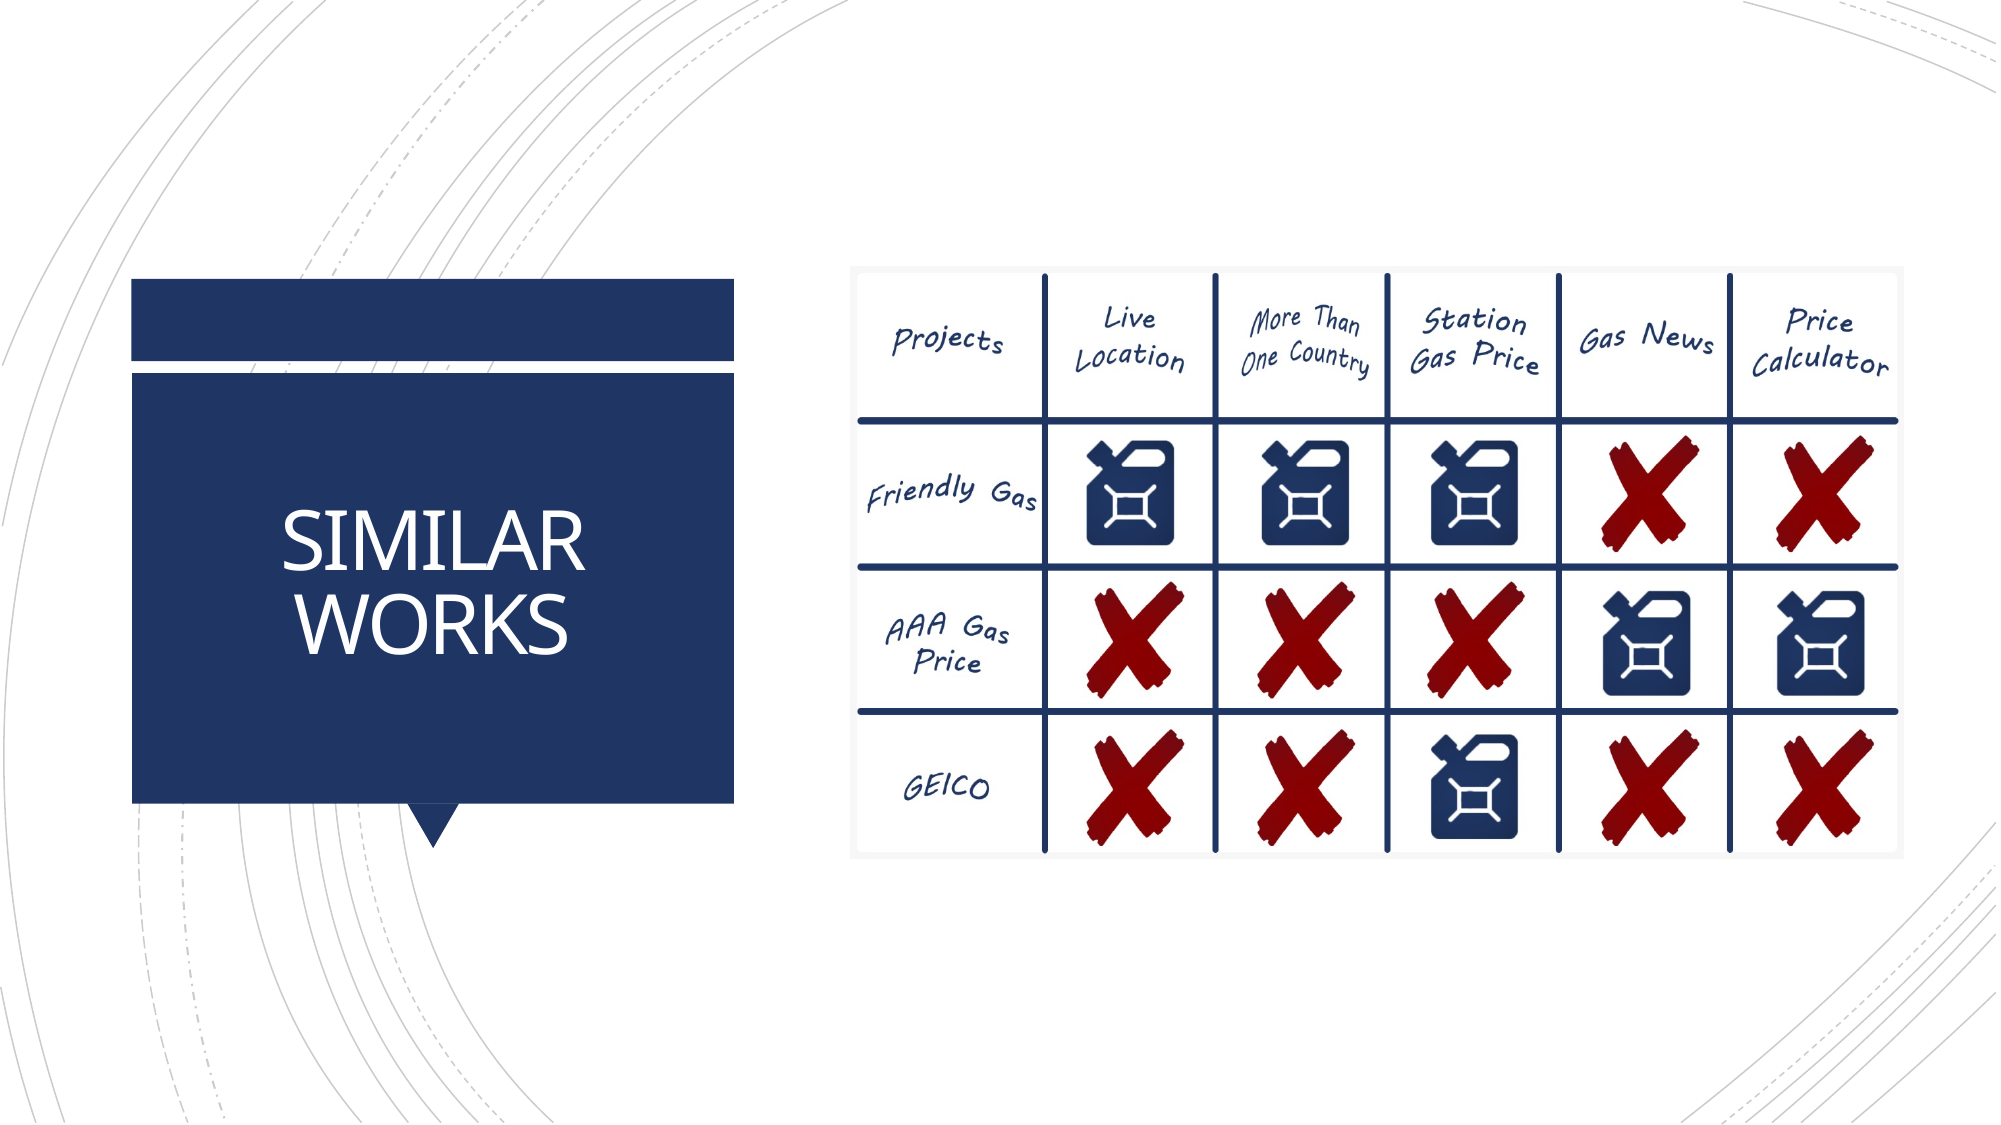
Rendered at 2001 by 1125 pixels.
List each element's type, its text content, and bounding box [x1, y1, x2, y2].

title SIMILAR WORKS [145, 385, 720, 789]
picture [849, 265, 1904, 859]
